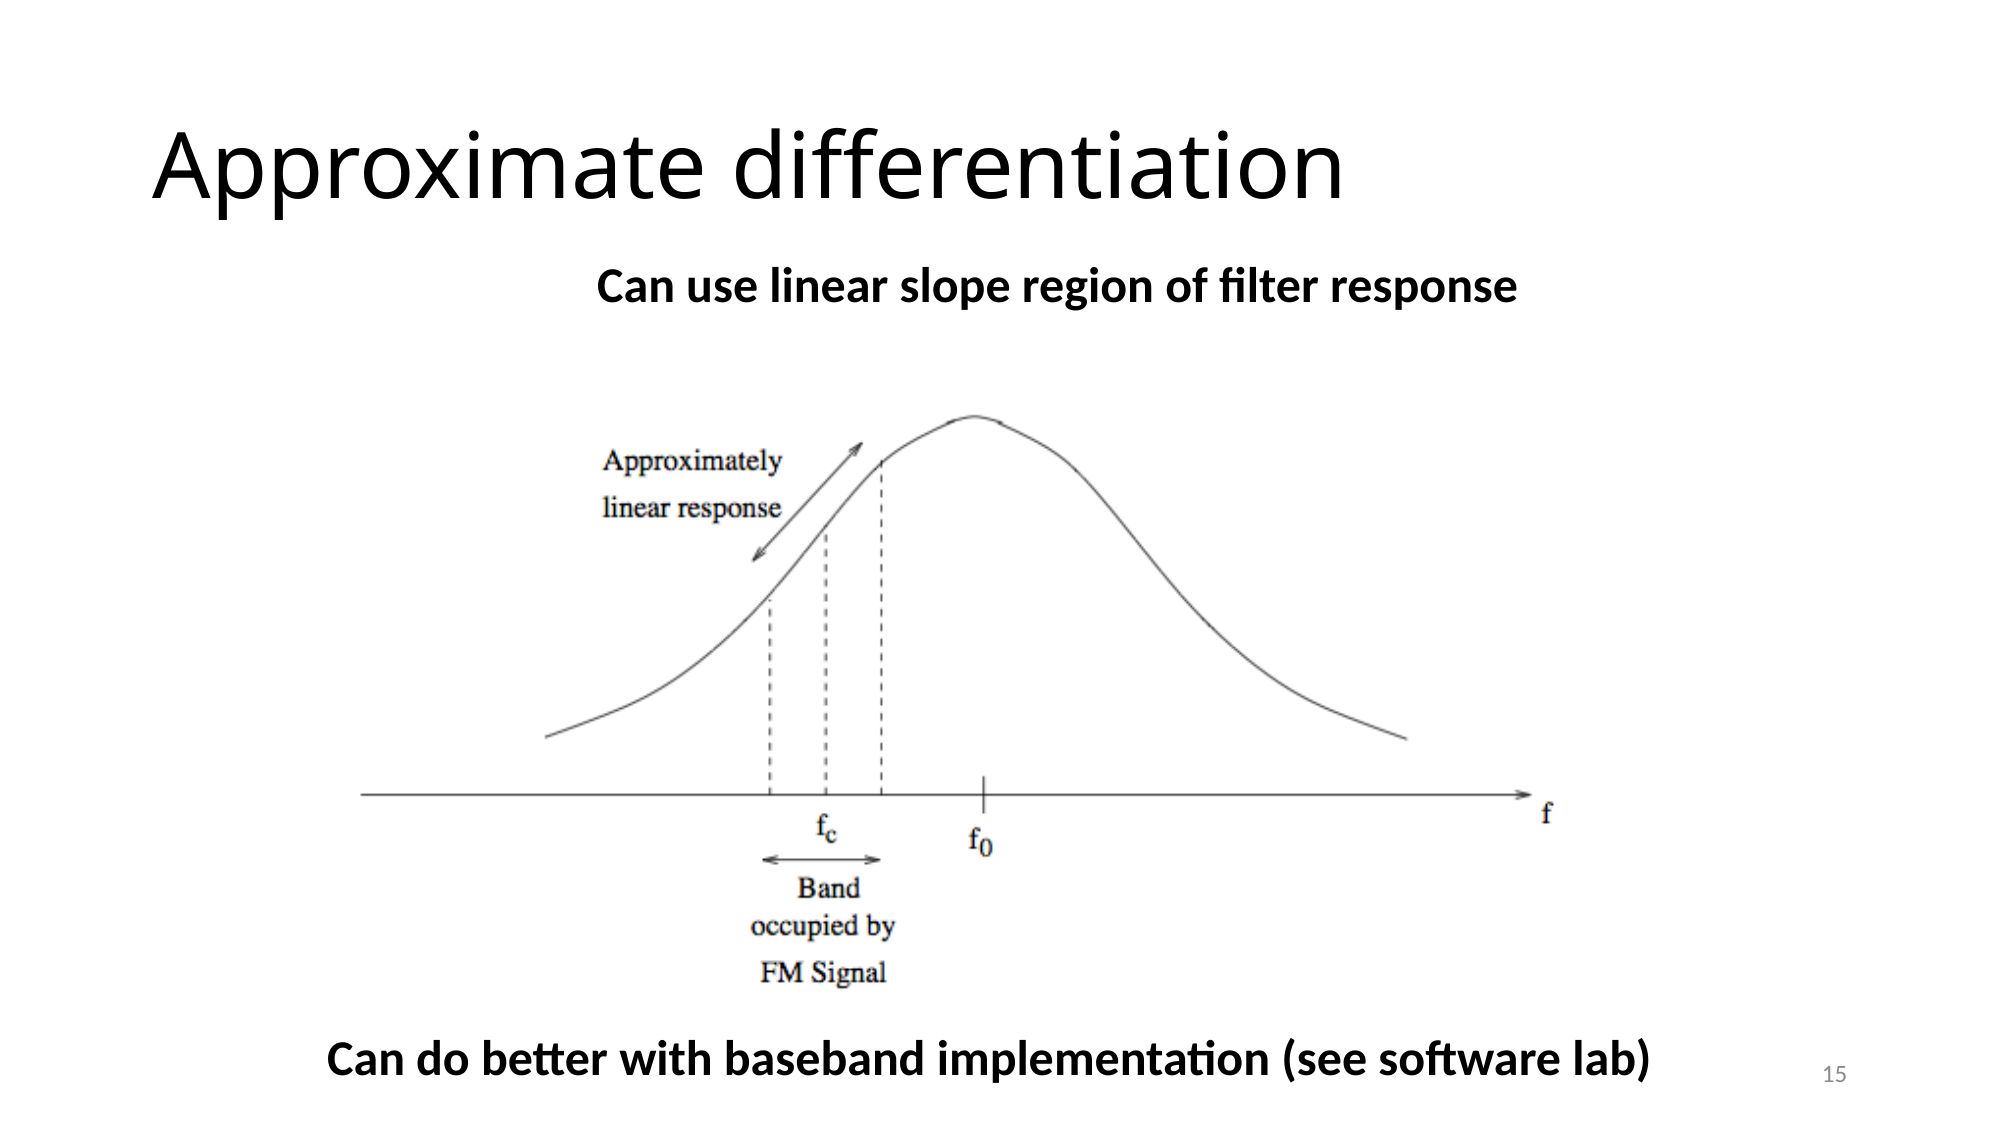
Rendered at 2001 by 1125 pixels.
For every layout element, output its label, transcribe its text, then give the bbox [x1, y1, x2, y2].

picture [308, 394, 1595, 1018]
title Approximate differentiation [137, 59, 1863, 278]
text_box Can do better with baseband implementation (see software lab) [312, 1017, 1668, 1093]
slide_number 15 [1412, 1042, 1863, 1103]
text_box Can use linear slope region of filter response [582, 245, 1535, 321]
